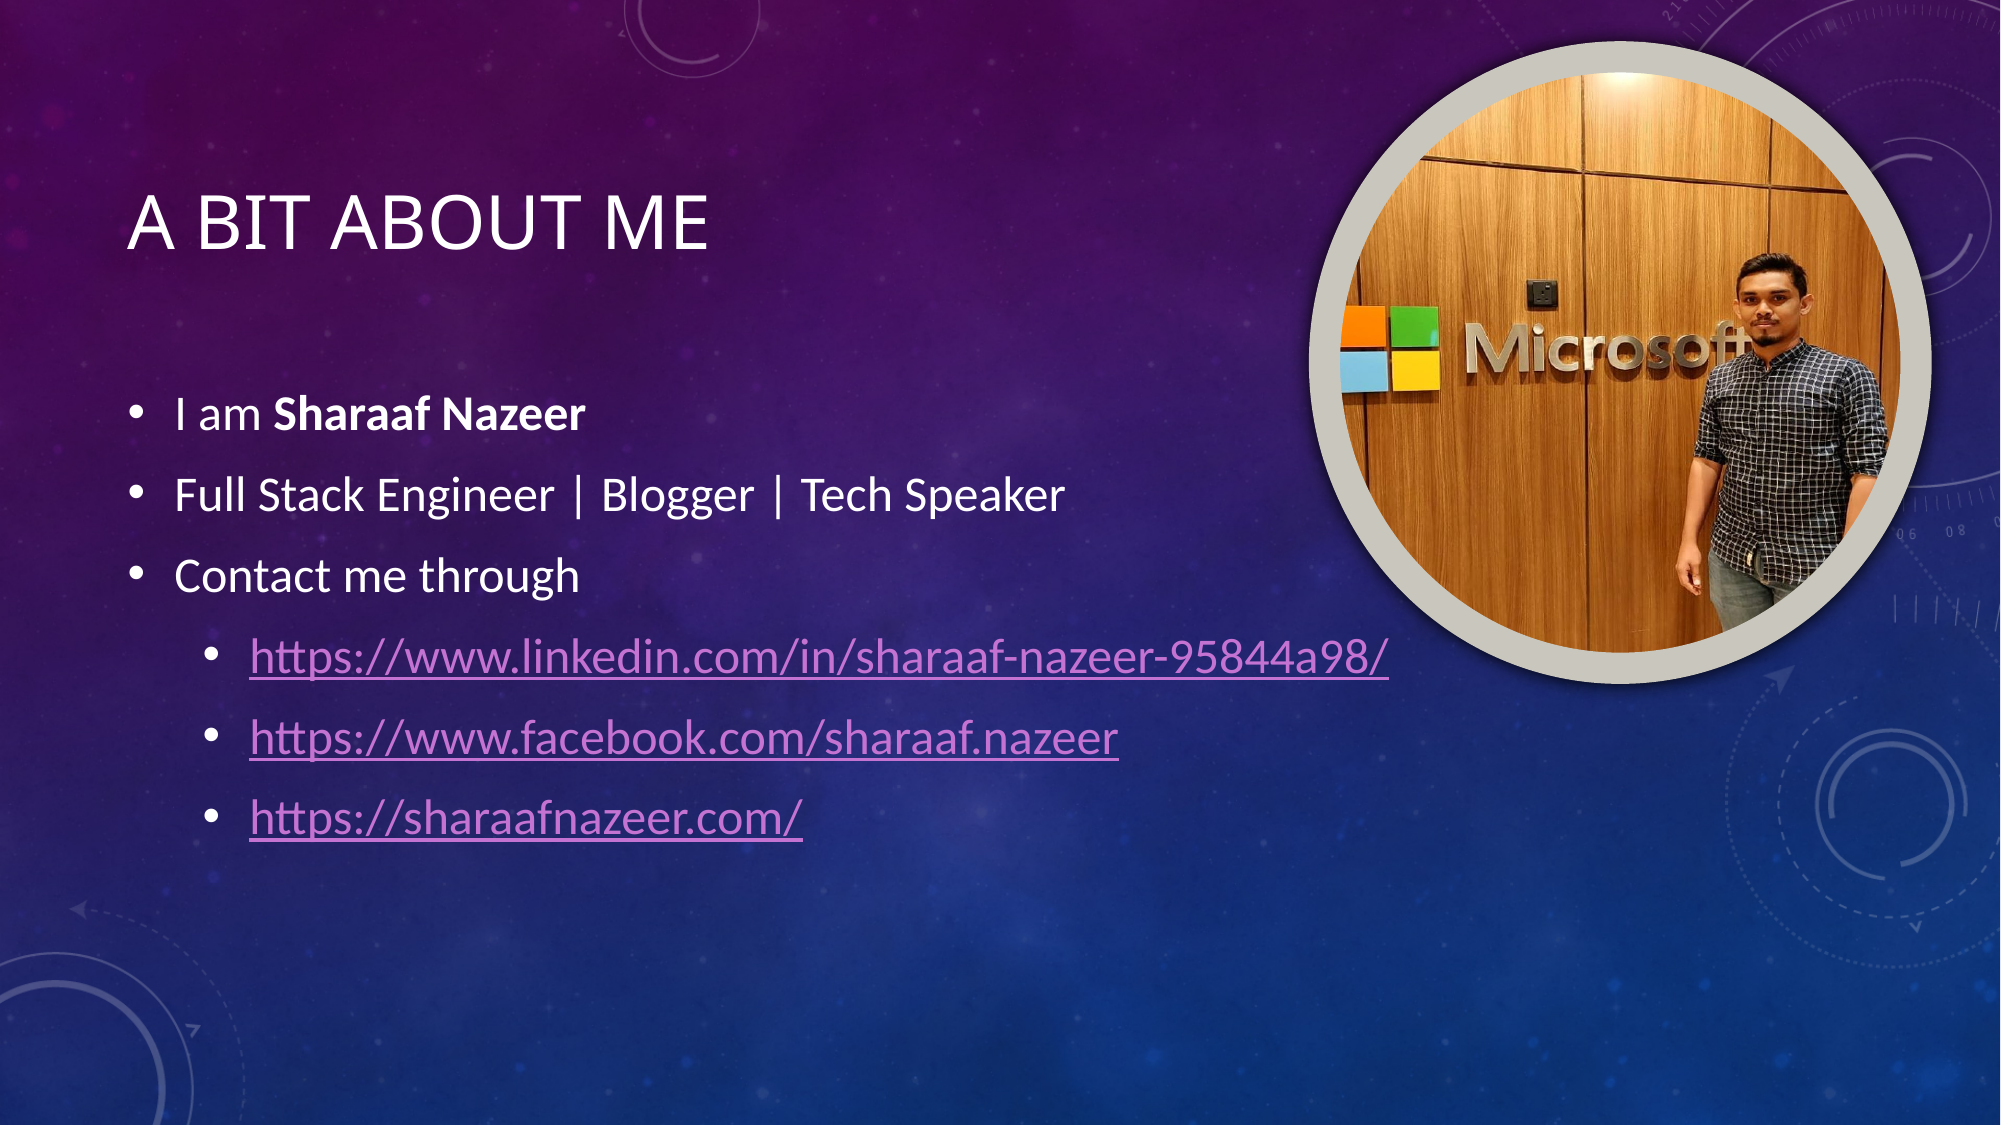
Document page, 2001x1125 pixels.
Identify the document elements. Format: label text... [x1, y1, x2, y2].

title a bit about me [112, 99, 1318, 280]
picture [0, 0, 2001, 1125]
list I am Sharaaf Nazeer Full Stack Engineer | Blogger | Tech Speaker Contact me through https://www.linkedin.com/in/sharaaf-nazeer-95844a98/ https://www.facebook.com/sharaaf.nazeer https://sharaafnazeer.com/ [112, 280, 1775, 946]
